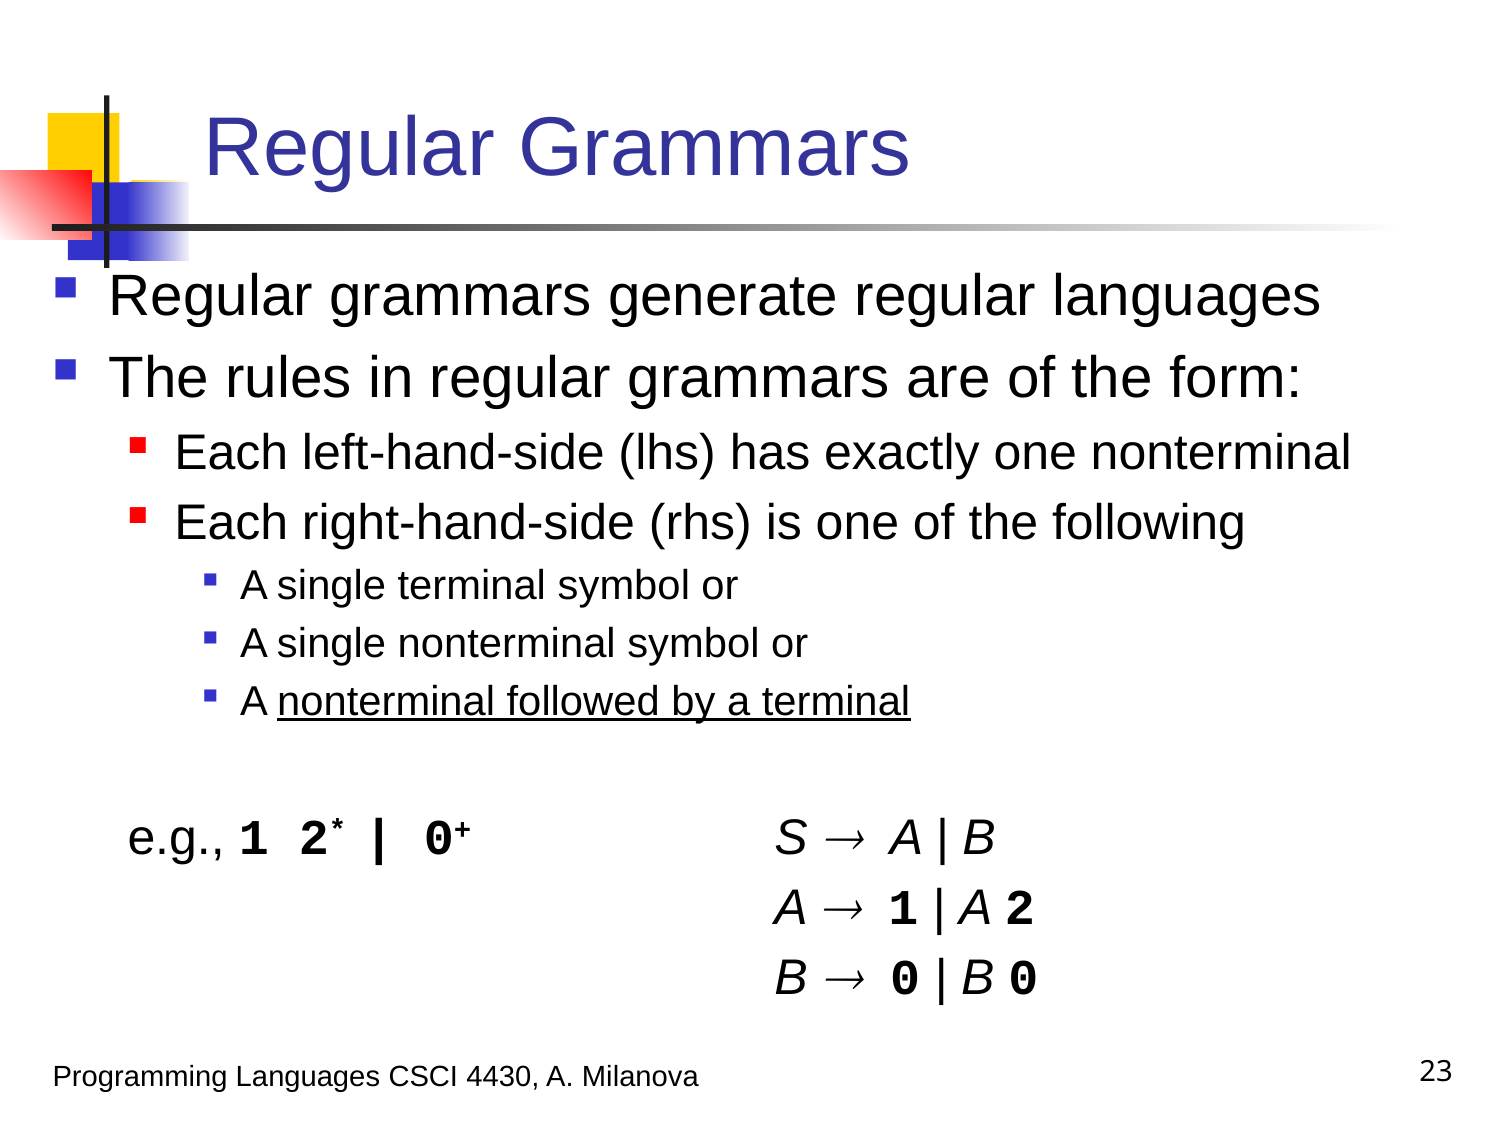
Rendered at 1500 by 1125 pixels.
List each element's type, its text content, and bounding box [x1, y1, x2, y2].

slide_number 23 [1154, 1023, 1468, 1100]
footer Programming Languages CSCI 4430, A. Milanova [37, 1024, 813, 1101]
list Regular grammars generate regular languages The rules in regular grammars are of the form: Each left-hand-side (lhs) has exactly one nonterminal Each right-hand-side (rhs) is one of the following A single terminal symbol or A single nonterminal symbol or A nonterminal followed by a terminal e.g., 1 2* | 0+ S  A | B A  1 | A 2 B  0 | B 0 [37, 249, 1438, 1013]
title Regular Grammars [188, 35, 1468, 200]
